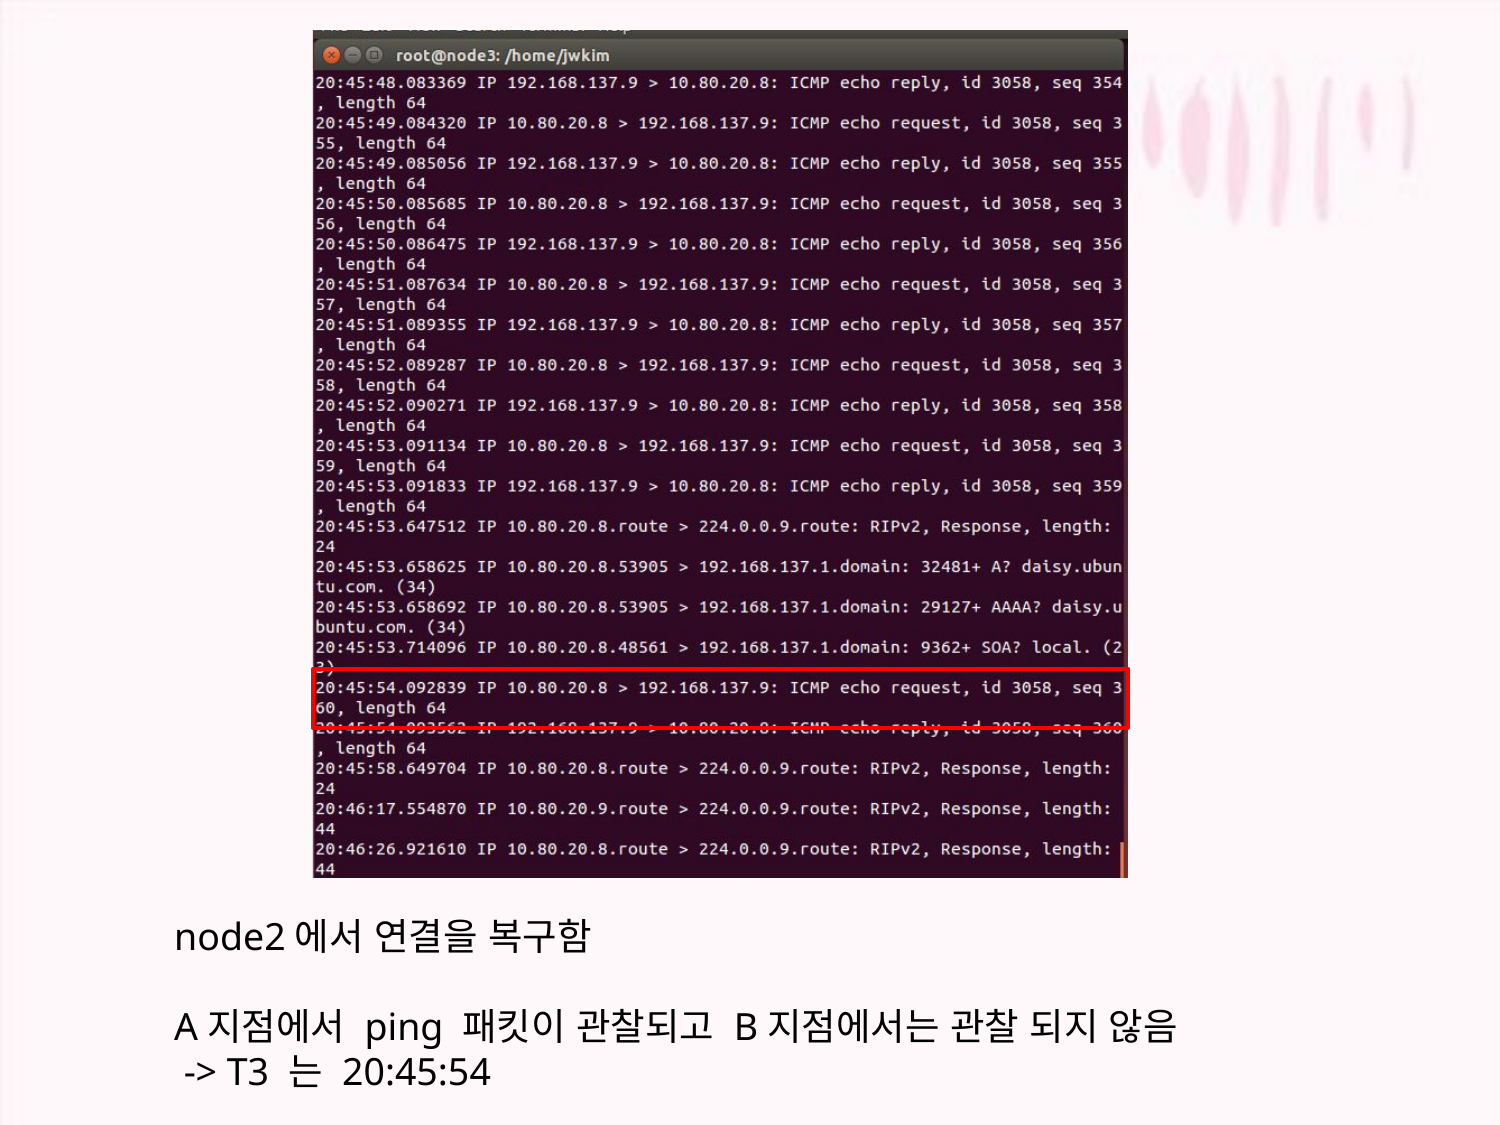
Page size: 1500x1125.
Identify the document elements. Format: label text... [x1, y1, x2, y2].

text_box node2에서 연결을 복구함 A지점에서 ping 패킷이 관찰되고 B지점에서는 관찰 되지 않음 -> T3 는 20:45:54 [159, 905, 1235, 1100]
picture [0, 0, 1500, 1125]
